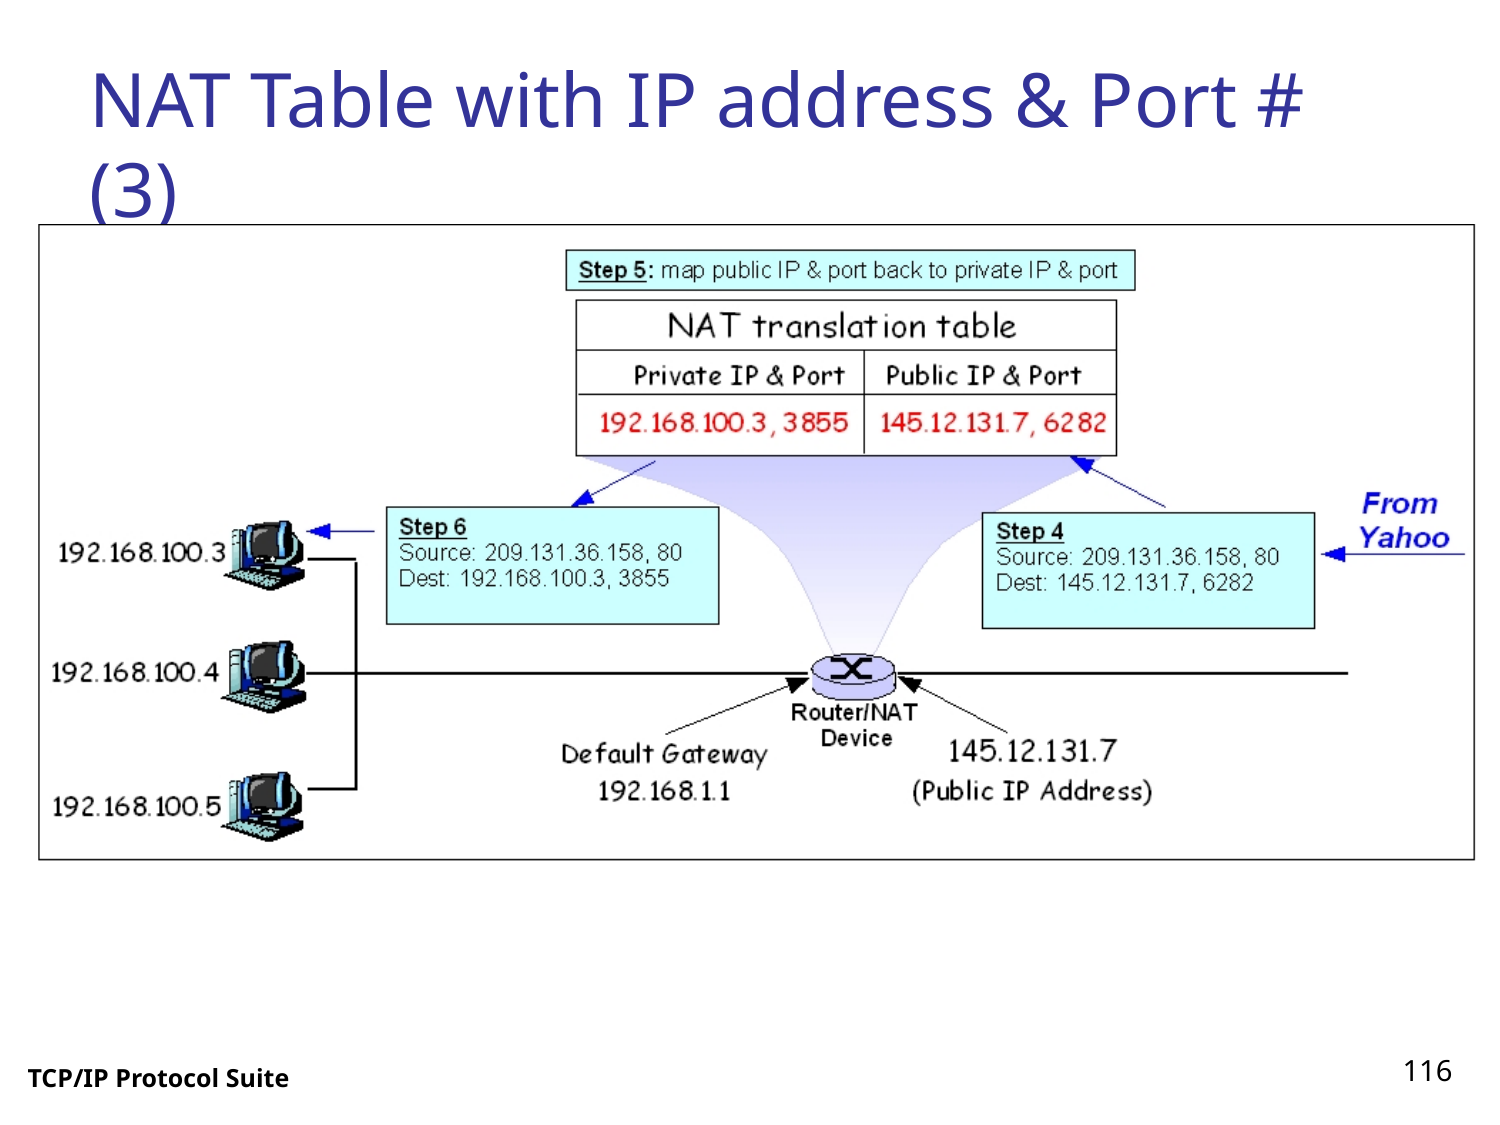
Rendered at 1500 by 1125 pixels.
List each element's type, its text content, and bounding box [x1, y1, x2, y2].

footer TCP/IP Protocol Suite [12, 1025, 488, 1100]
picture [37, 224, 1478, 862]
text_box NAT Table with IP address & Port # (3) [74, 45, 1425, 150]
slide_number 116 [1155, 1024, 1468, 1100]
